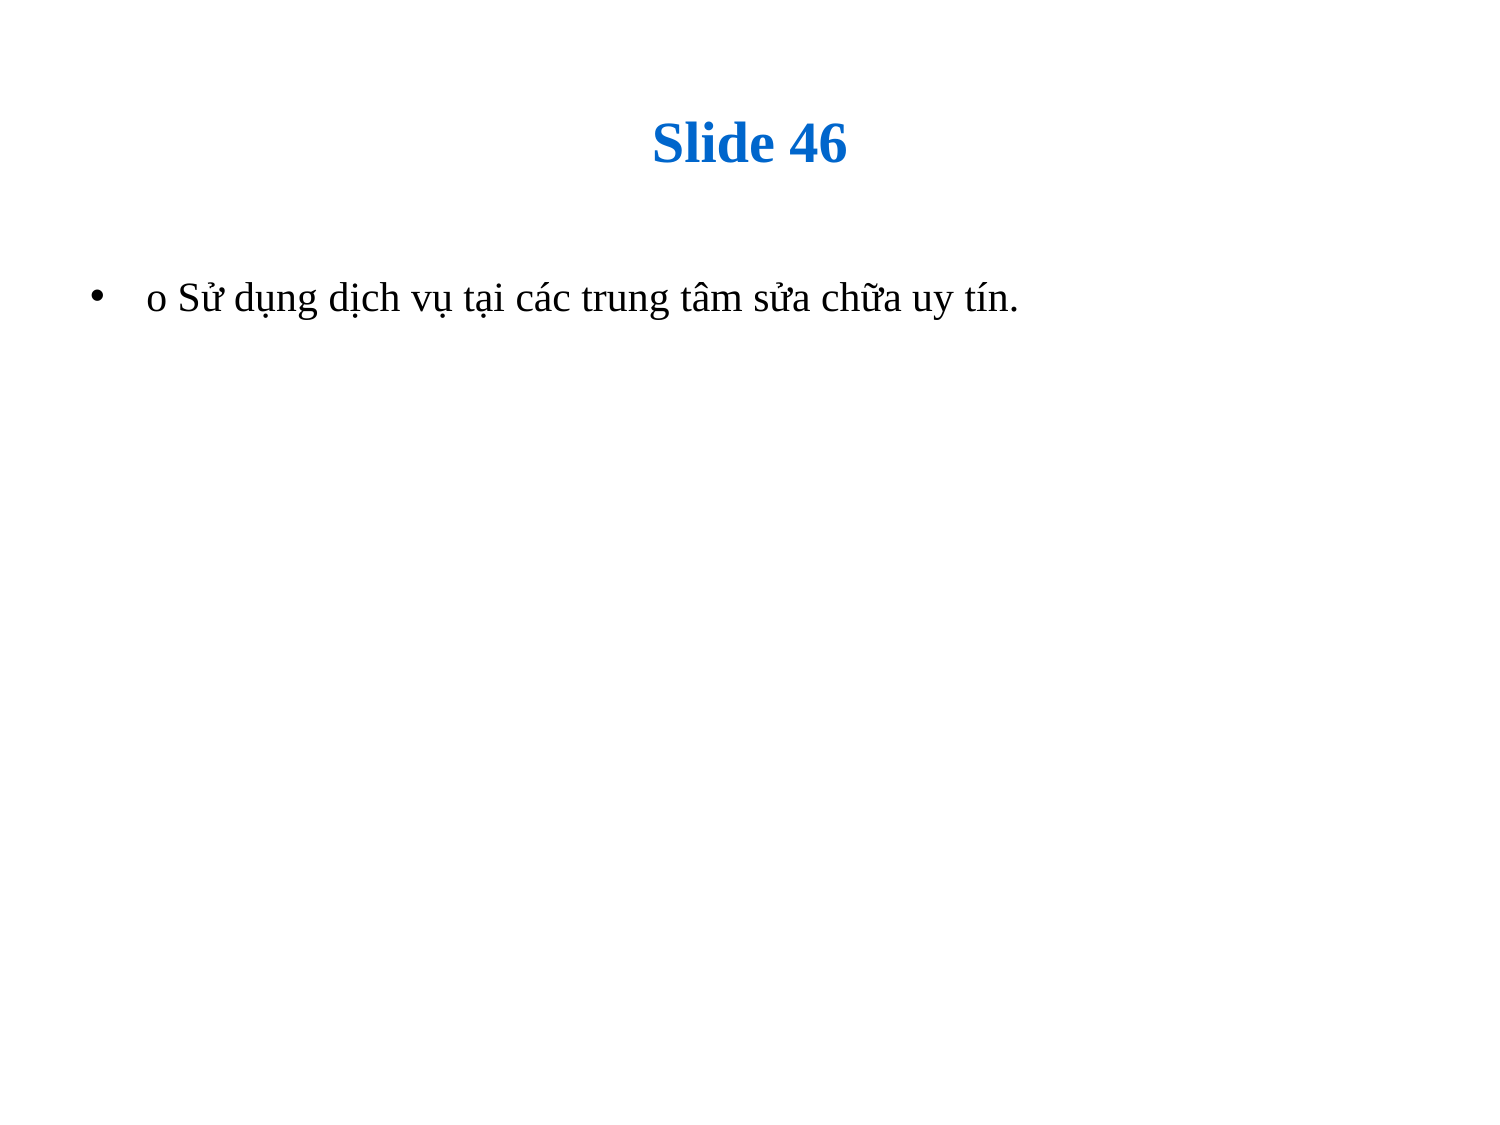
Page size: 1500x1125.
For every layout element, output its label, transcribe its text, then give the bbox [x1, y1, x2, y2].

title Slide 46 [75, 45, 1425, 233]
list o Sử dụng dịch vụ tại các trung tâm sửa chữa uy tín. [75, 262, 1425, 1005]
